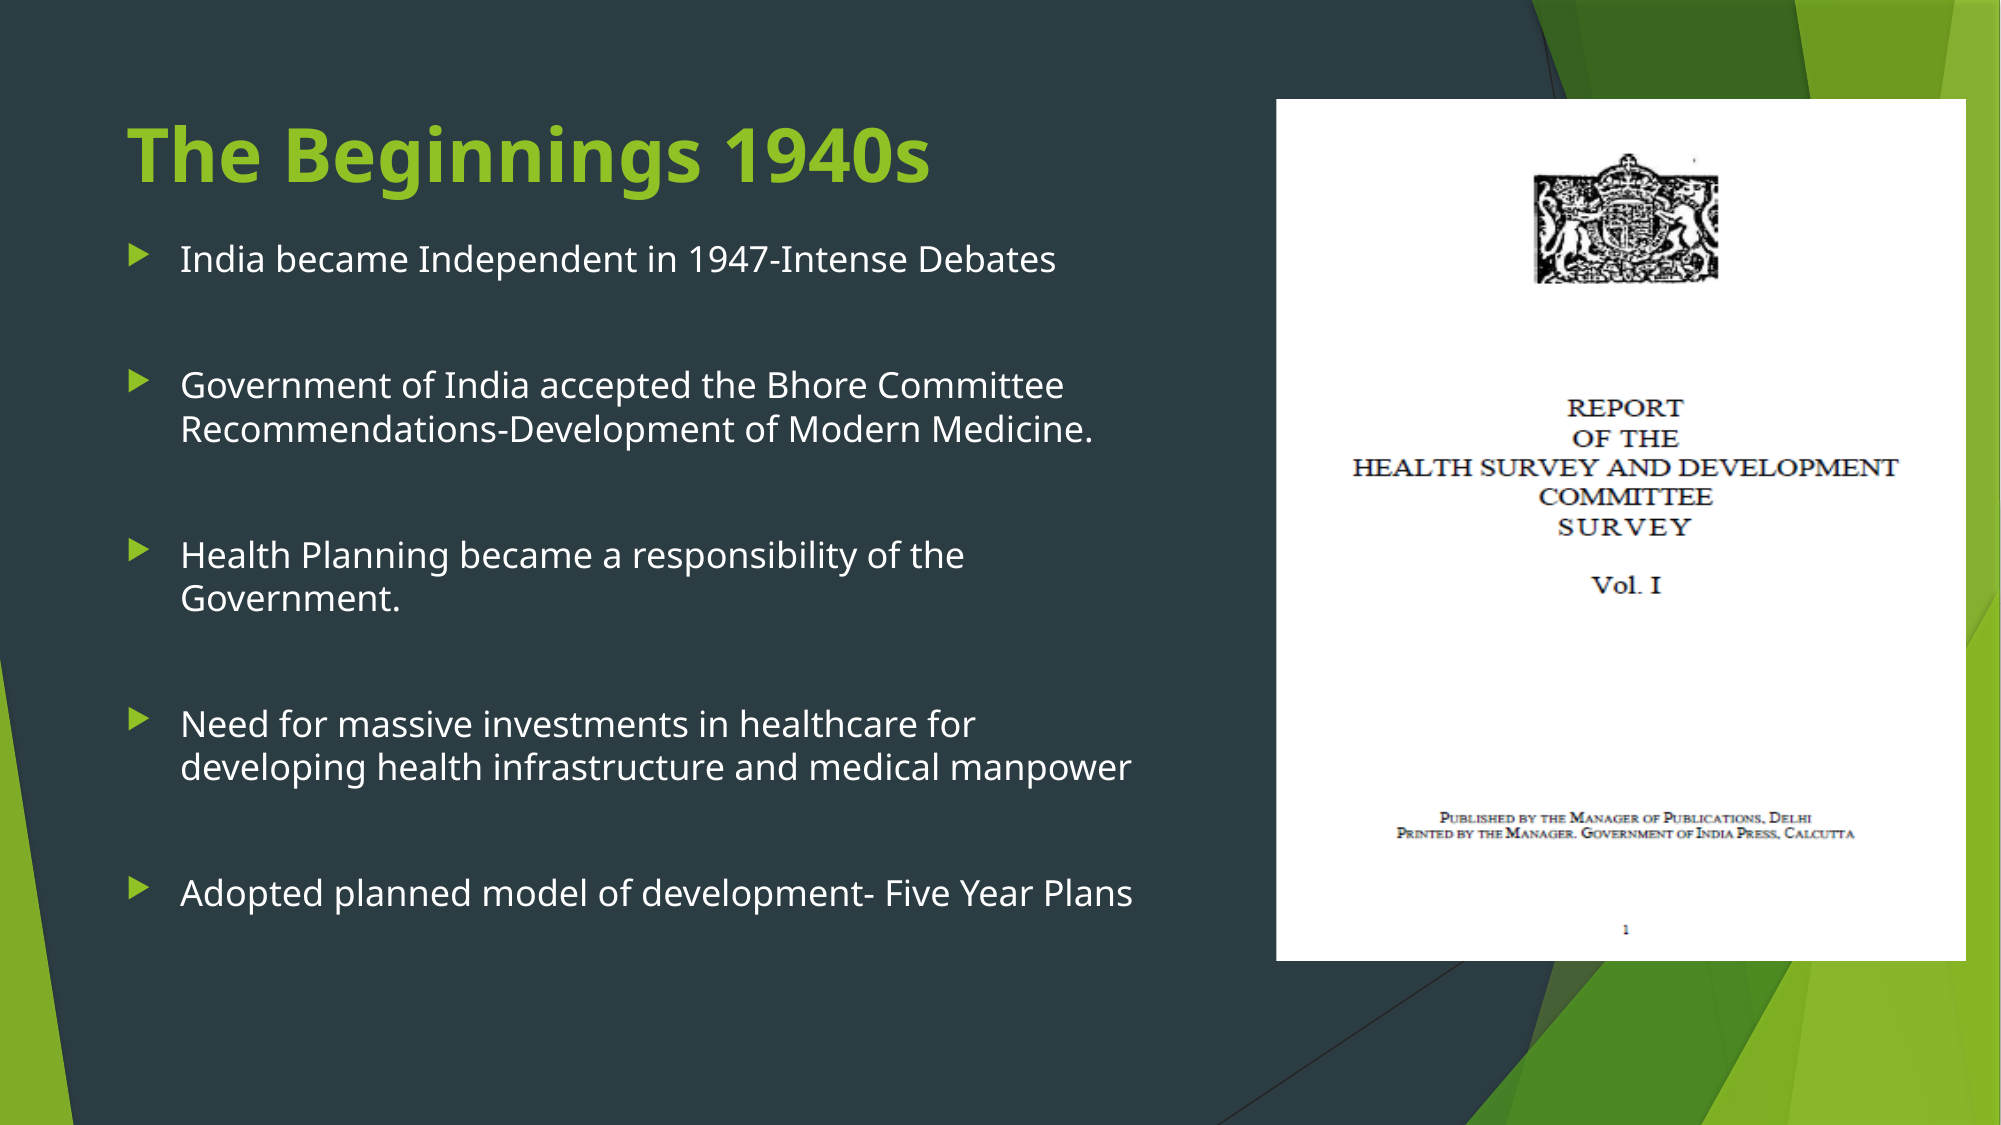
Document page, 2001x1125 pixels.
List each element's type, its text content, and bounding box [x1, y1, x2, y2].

title The Beginnings 1940s [111, 99, 1275, 253]
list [1275, 99, 1967, 961]
list India became Independent in 1947-Intense Debates Government of India accepted the Bhore Committee Recommendations-Development of Modern Medicine. Health Planning became a responsibility of the Government. Need for massive investments in healthcare for developing health infrastructure and medical manpower Adopted planned model of development- Five Year Plans [111, 229, 1172, 991]
